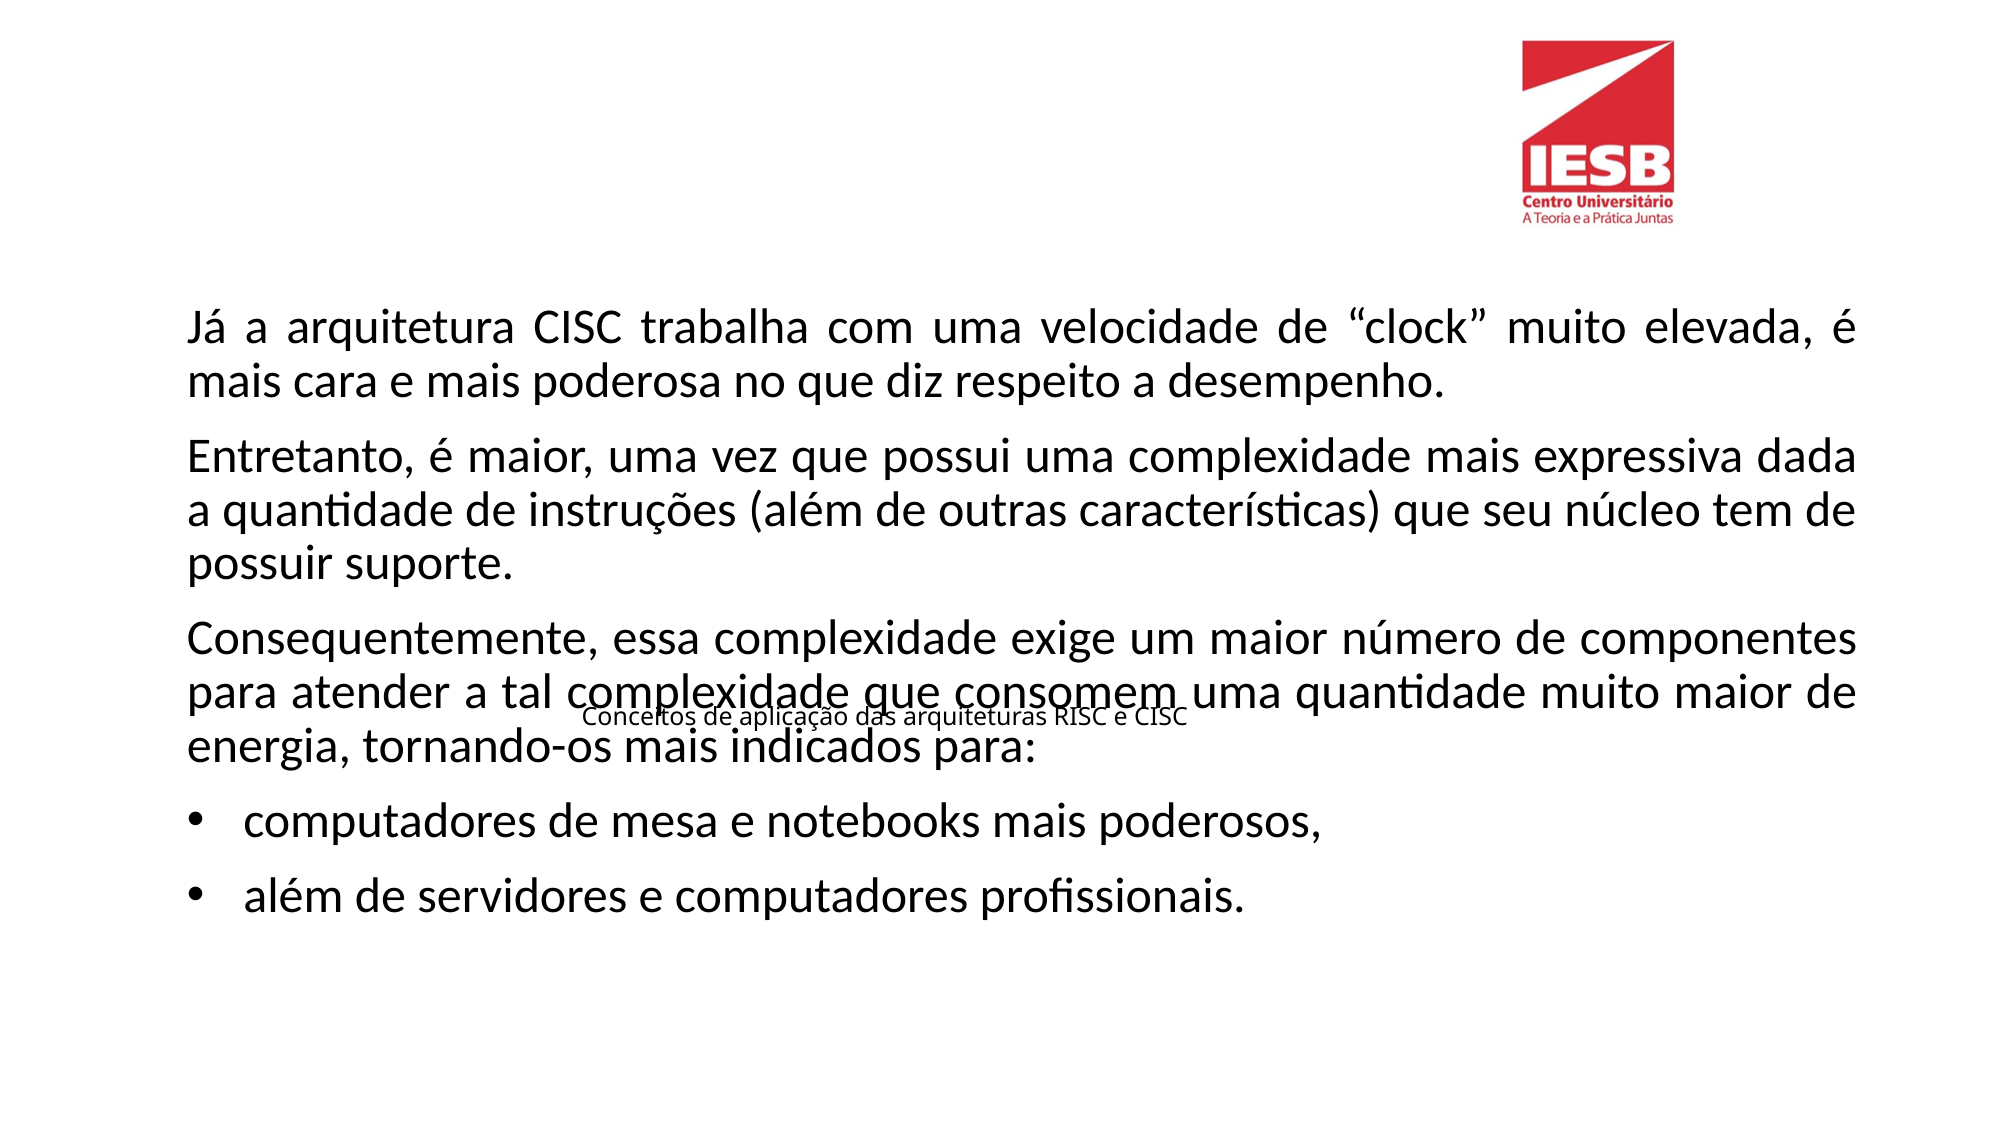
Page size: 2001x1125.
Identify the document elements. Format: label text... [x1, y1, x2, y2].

subtitle Já a arquitetura CISC trabalha com uma velocidade de “clock” muito elevada, é mais cara e mais poderosa no que diz respeito a desempenho. Entretanto, é maior, uma vez que possui uma complexidade mais expressiva dada a quantidade de instruções (além de outras características) que seu núcleo tem de possuir suporte. Consequentemente, essa complexidade exige um maior número de componentes para atender a tal complexidade que consomem uma quantidade muito maior de energia, tornando-os mais indicados para: computadores de mesa e notebooks mais poderosos, além de servidores e computadores profissionais. [171, 292, 1874, 1125]
picture [1496, 30, 1700, 235]
